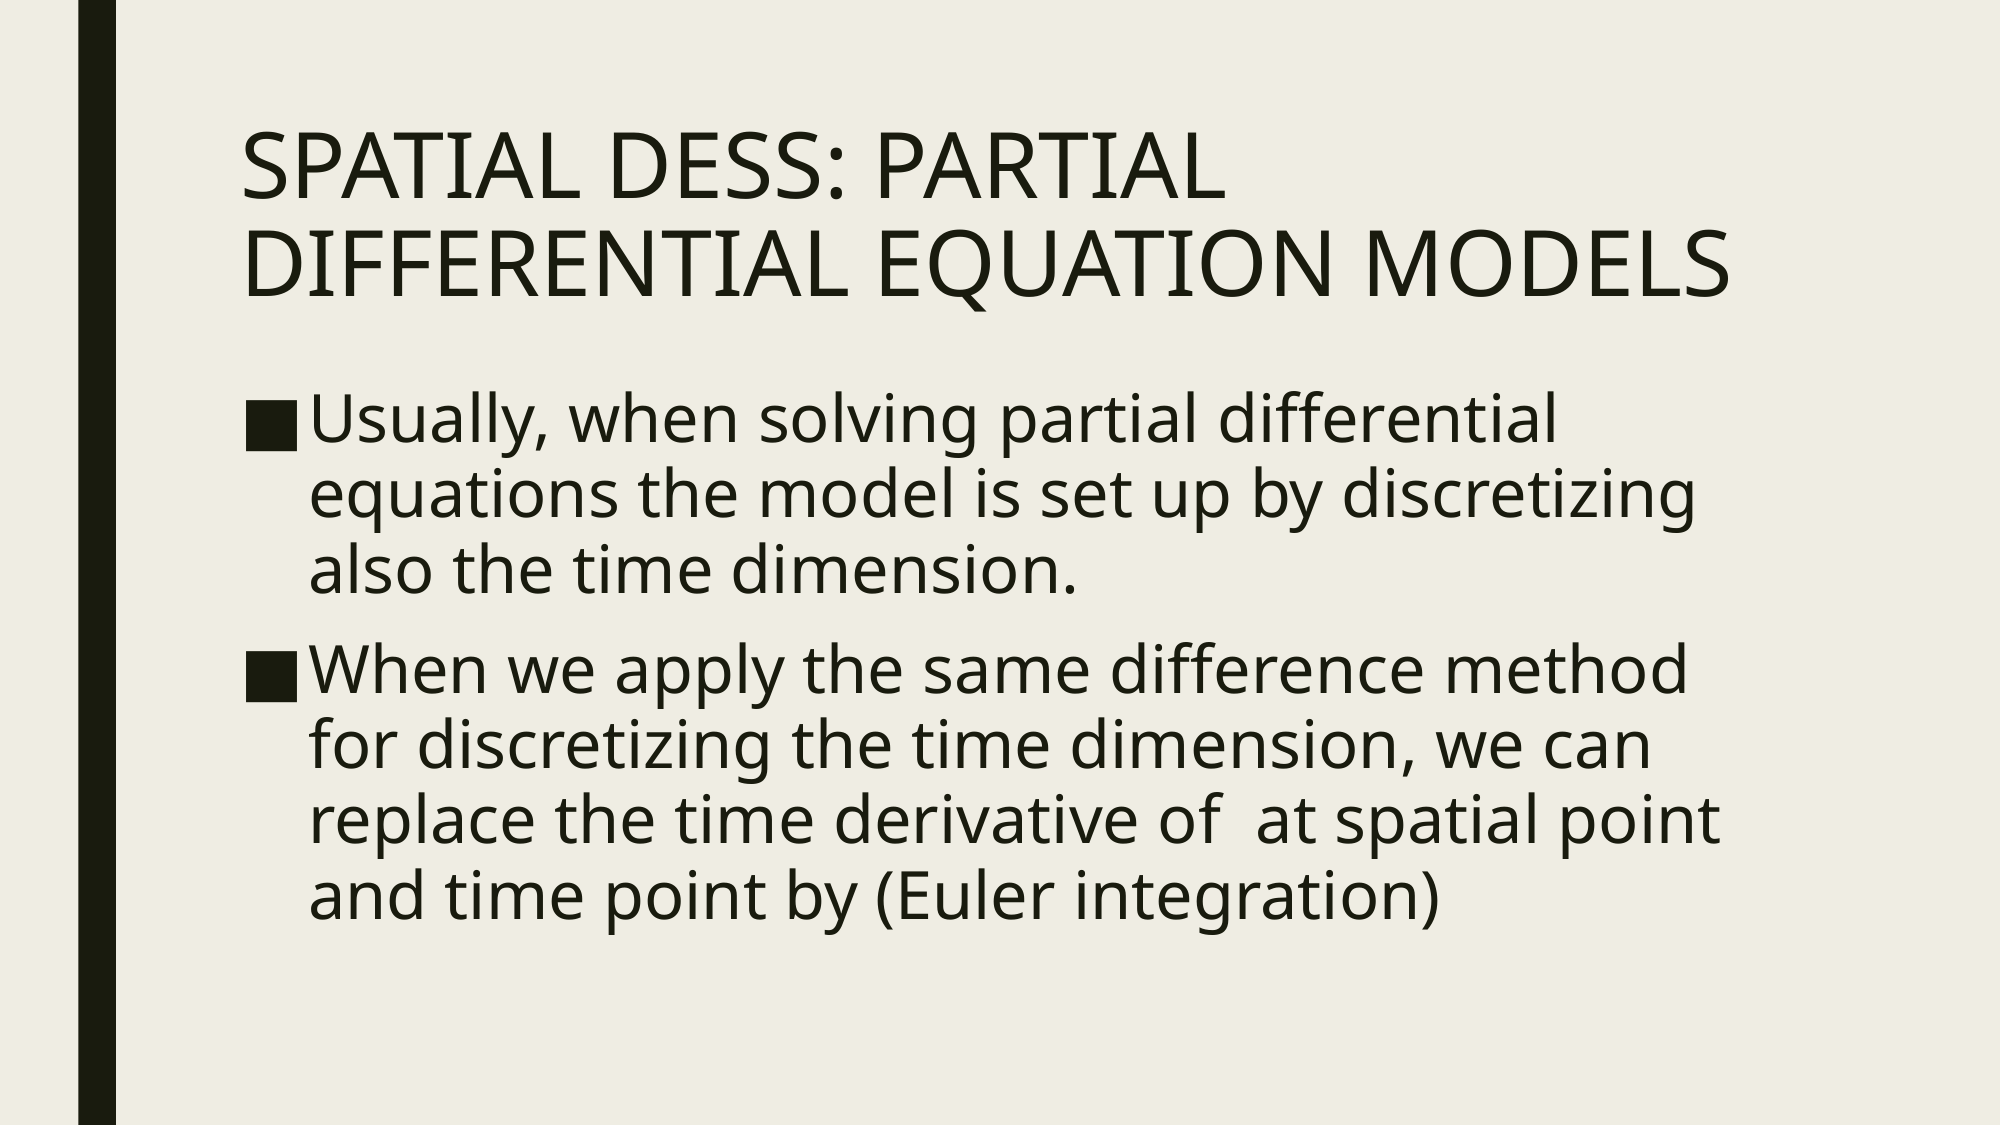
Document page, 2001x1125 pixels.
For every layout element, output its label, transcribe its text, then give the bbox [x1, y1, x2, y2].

title SPATIAL DESS: PARTIAL DIFFERENTIAL EQUATION MODELS [225, 112, 1800, 357]
